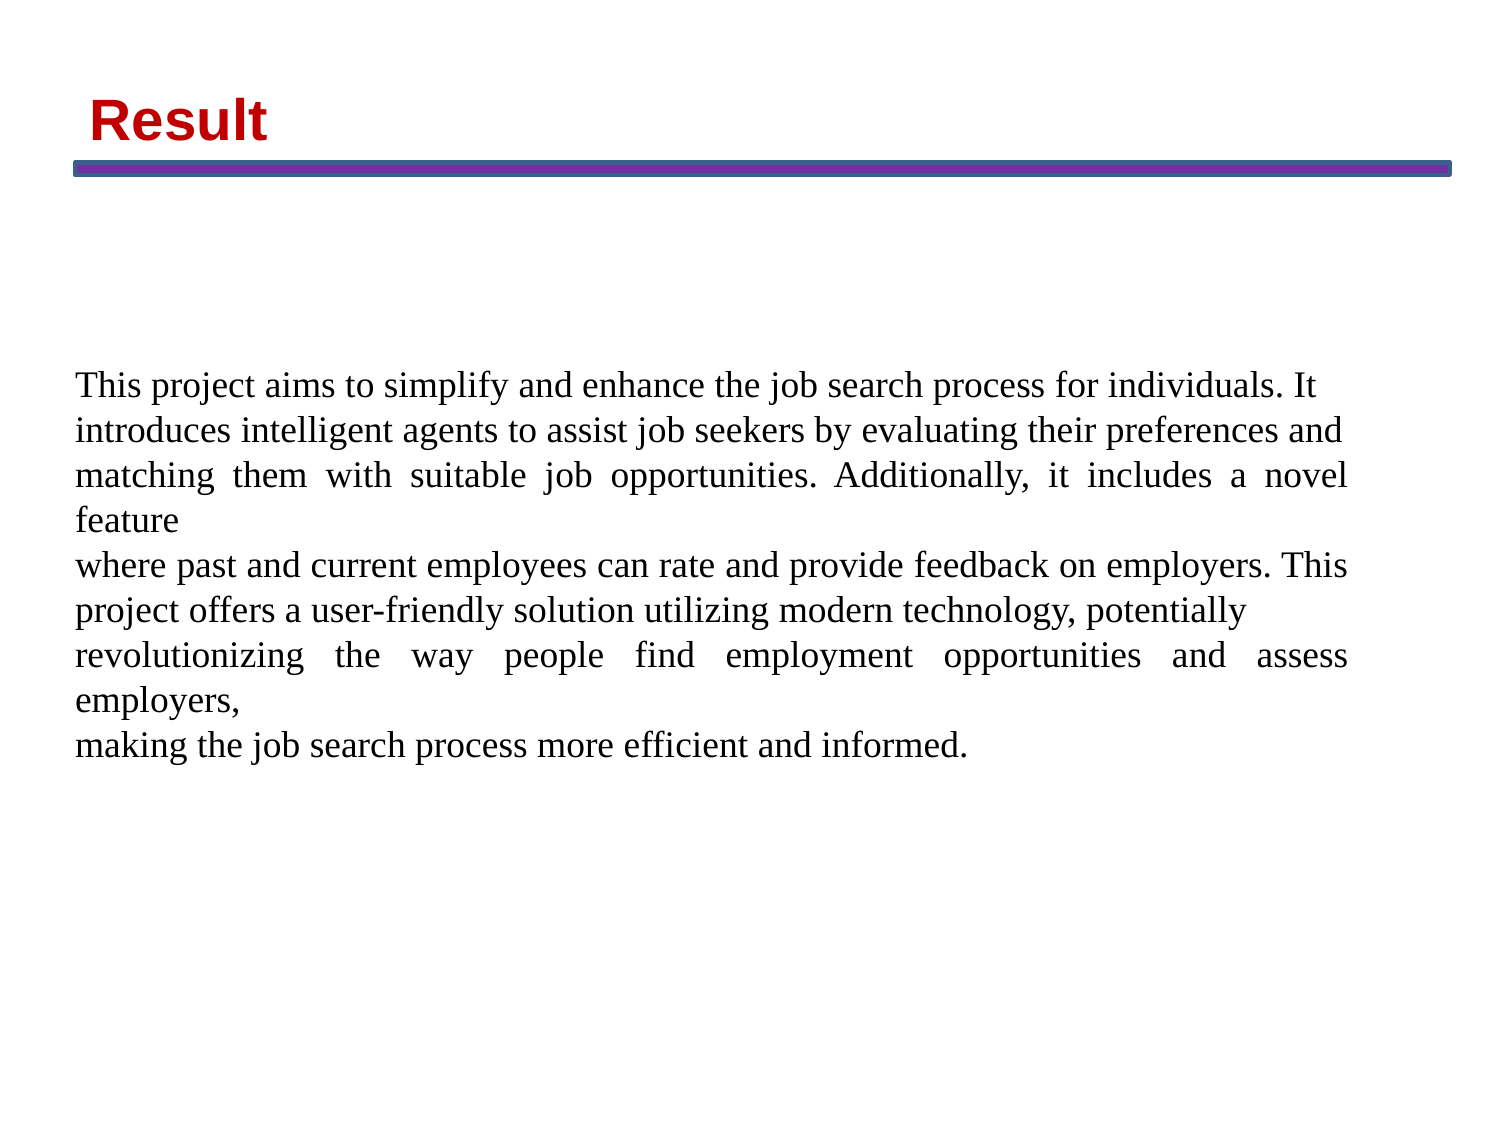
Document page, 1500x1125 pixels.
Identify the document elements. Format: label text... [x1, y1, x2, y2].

text_box Result [75, 75, 575, 160]
subtitle This project aims to simplify and enhance the job search process for individuals. It introduces intelligent agents to assist job seekers by evaluating their preferences and matching them with suitable job opportunities. Additionally, it includes a novel feature where past and current employees can rate and provide feedback on employers. This project offers a user-friendly solution utilizing modern technology, potentially revolutionizing the way people find employment opportunities and assess employers, making the job search process more efficient and informed. [75, 248, 1350, 877]
text_box [75, 162, 1450, 175]
